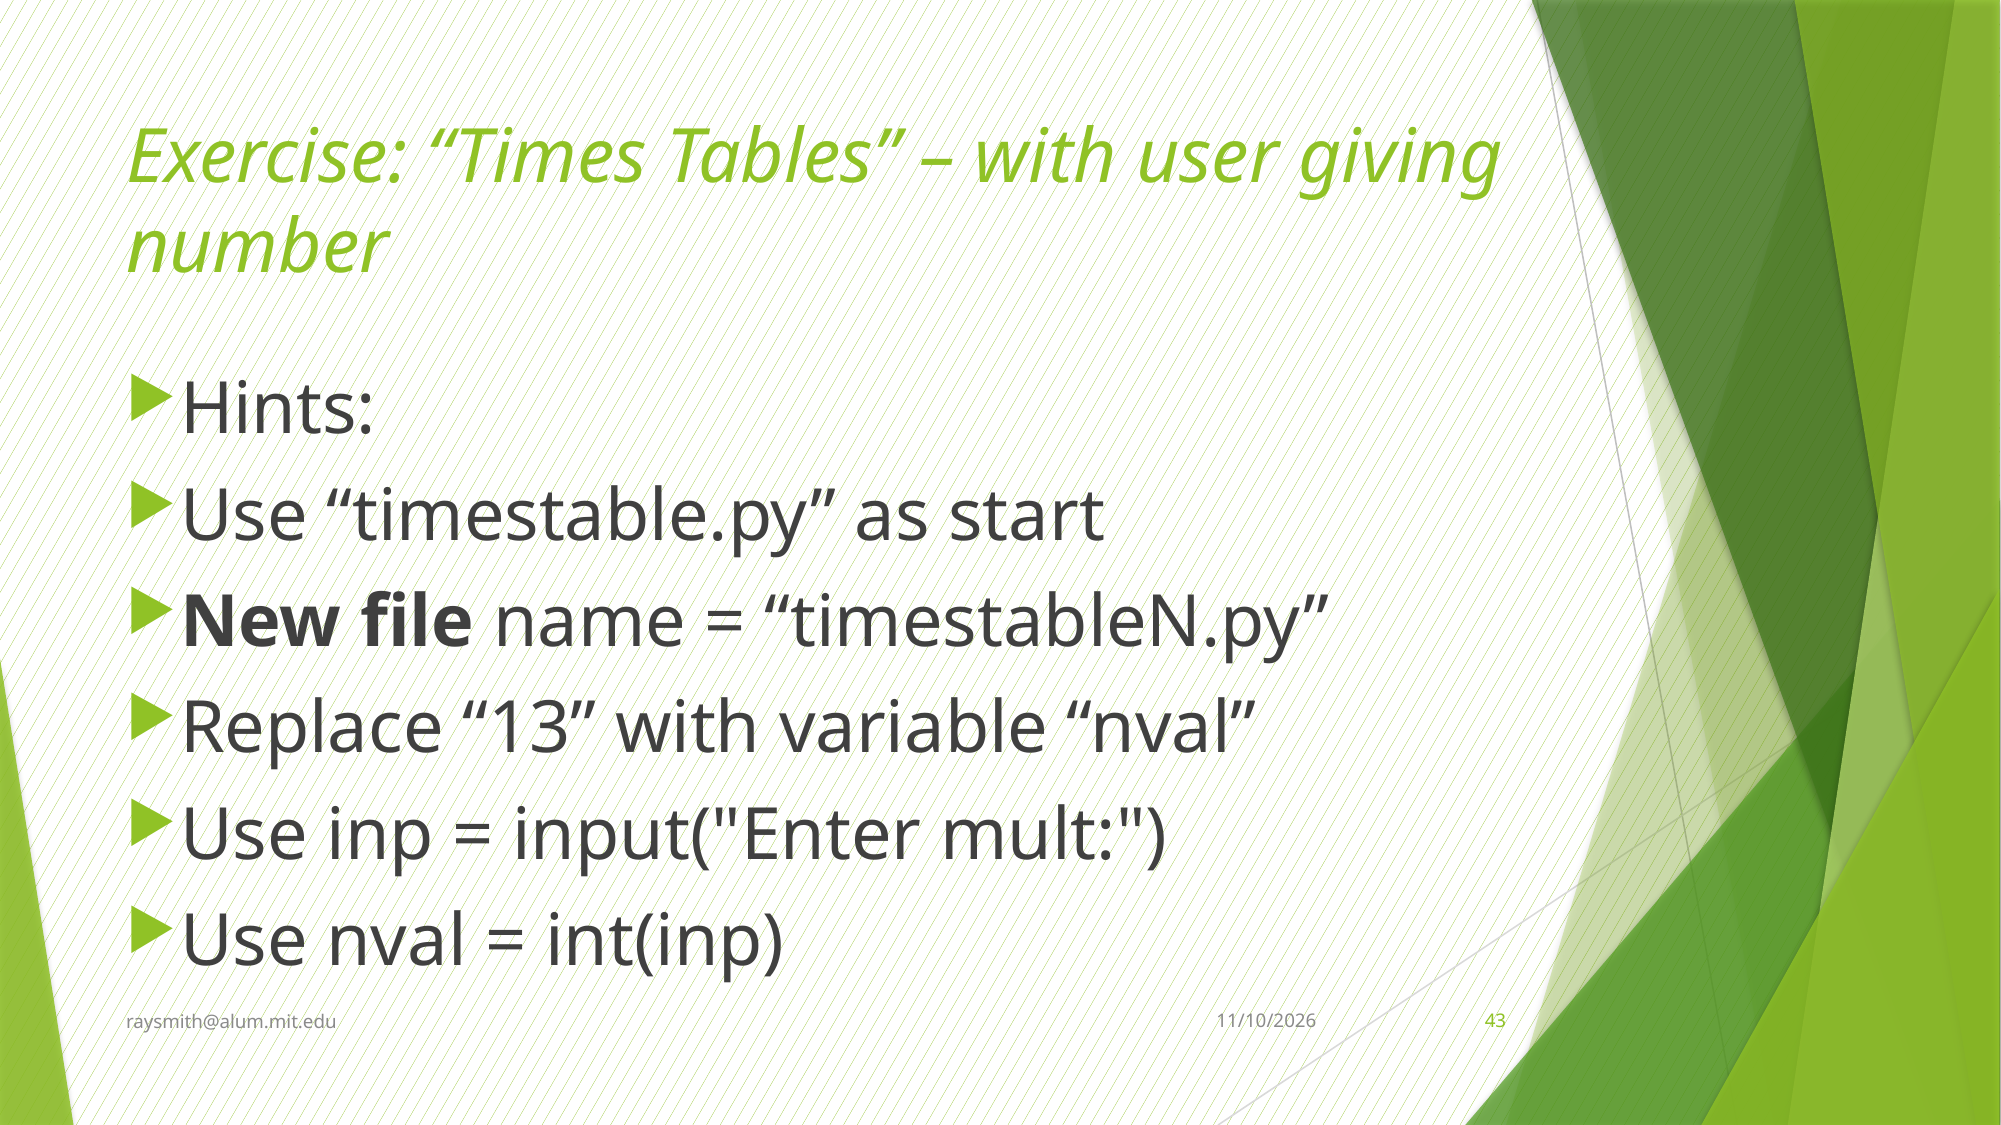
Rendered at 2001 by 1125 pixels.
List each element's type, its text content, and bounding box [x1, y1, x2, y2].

footer raysmith@alum.mit.edu [111, 991, 1145, 1051]
slide_number 43 [1409, 991, 1522, 1051]
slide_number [1181, 991, 1332, 1051]
list Hints: Use “timestable.py” as start New file name = “timestableN.py” Replace “13” with variable “nval” Use inp = input("Enter mult:") Use nval = int(inp) [111, 354, 1522, 992]
title Exercise: “Times Tables” – with user giving number [111, 99, 1522, 317]
